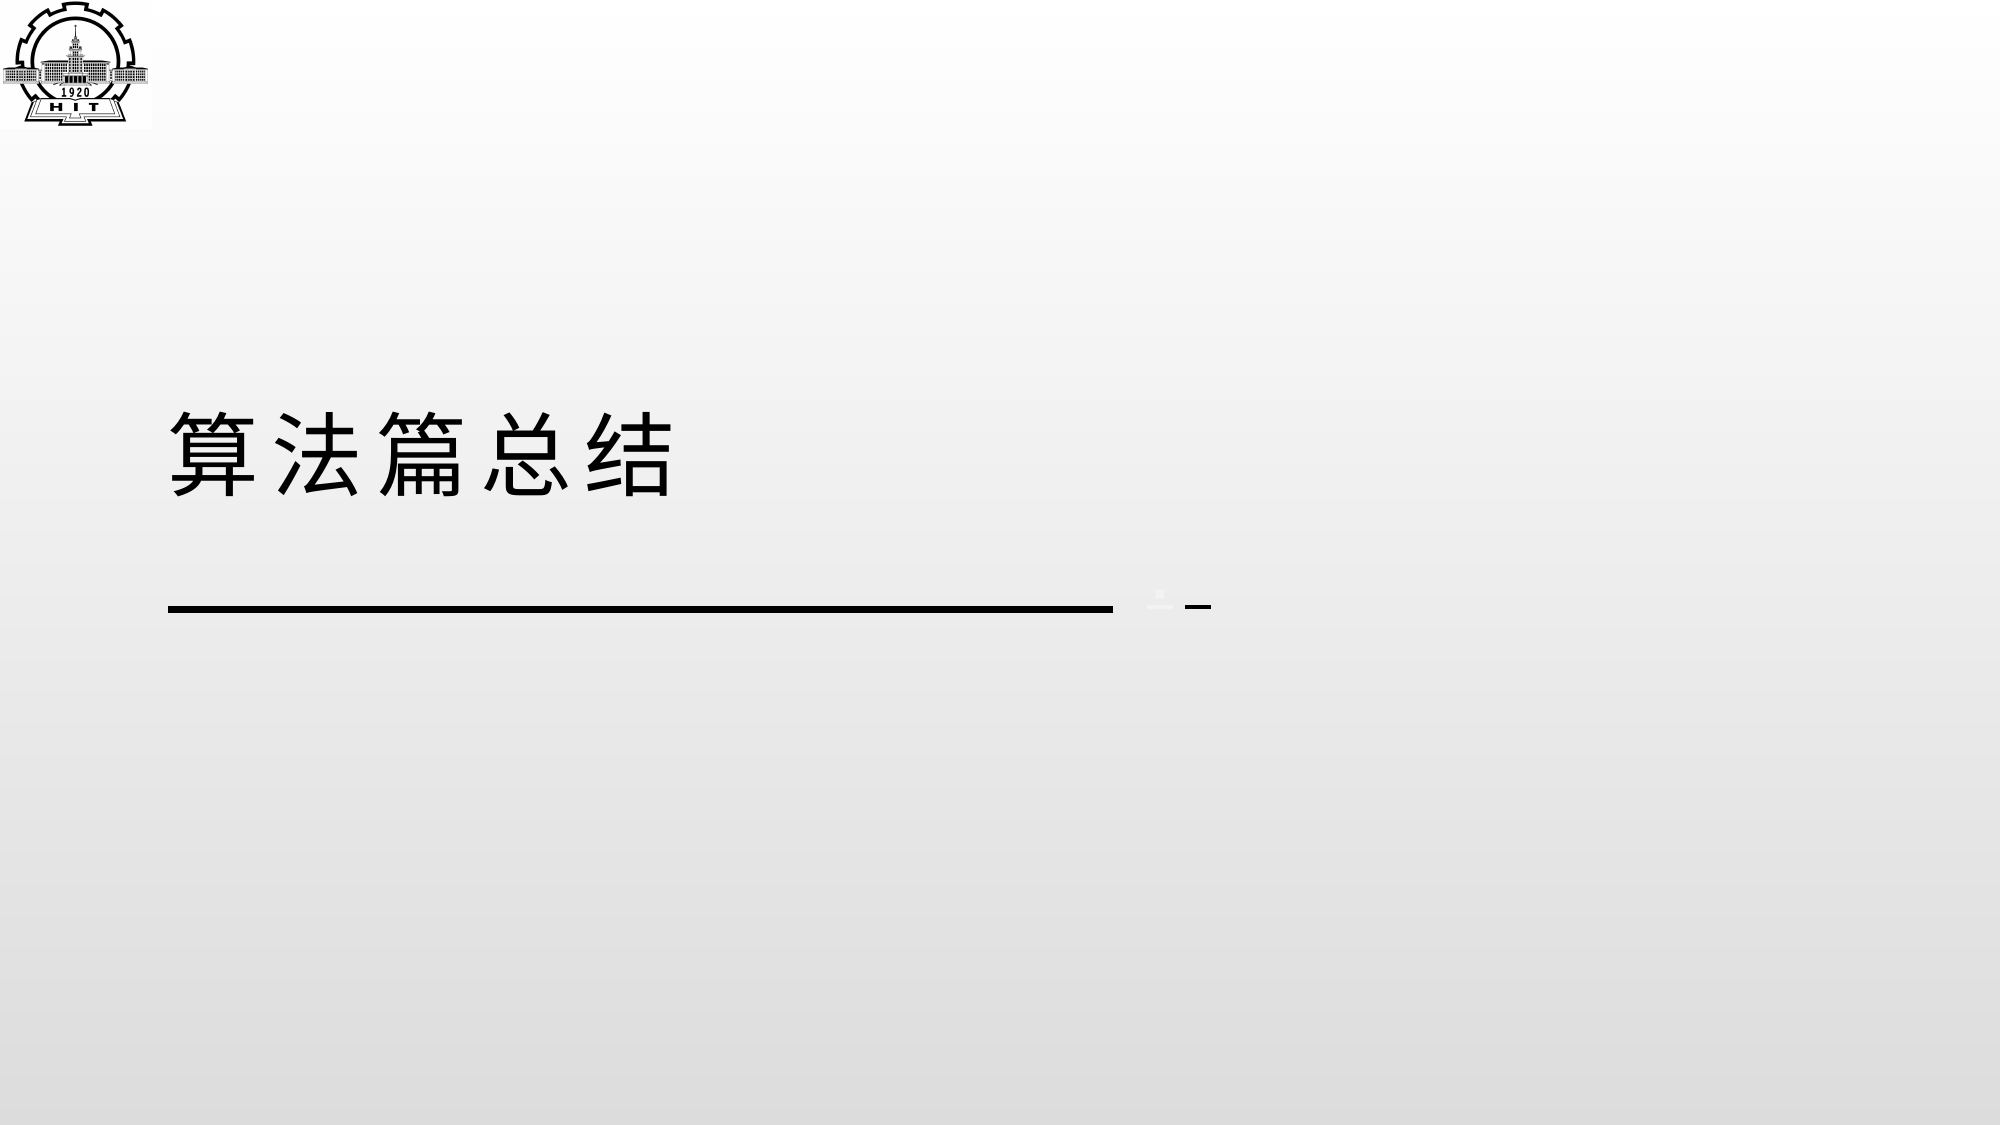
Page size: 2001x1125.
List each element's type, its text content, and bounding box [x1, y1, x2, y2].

picture [0, 0, 152, 129]
title 算法篇总结 . [151, 391, 1464, 540]
